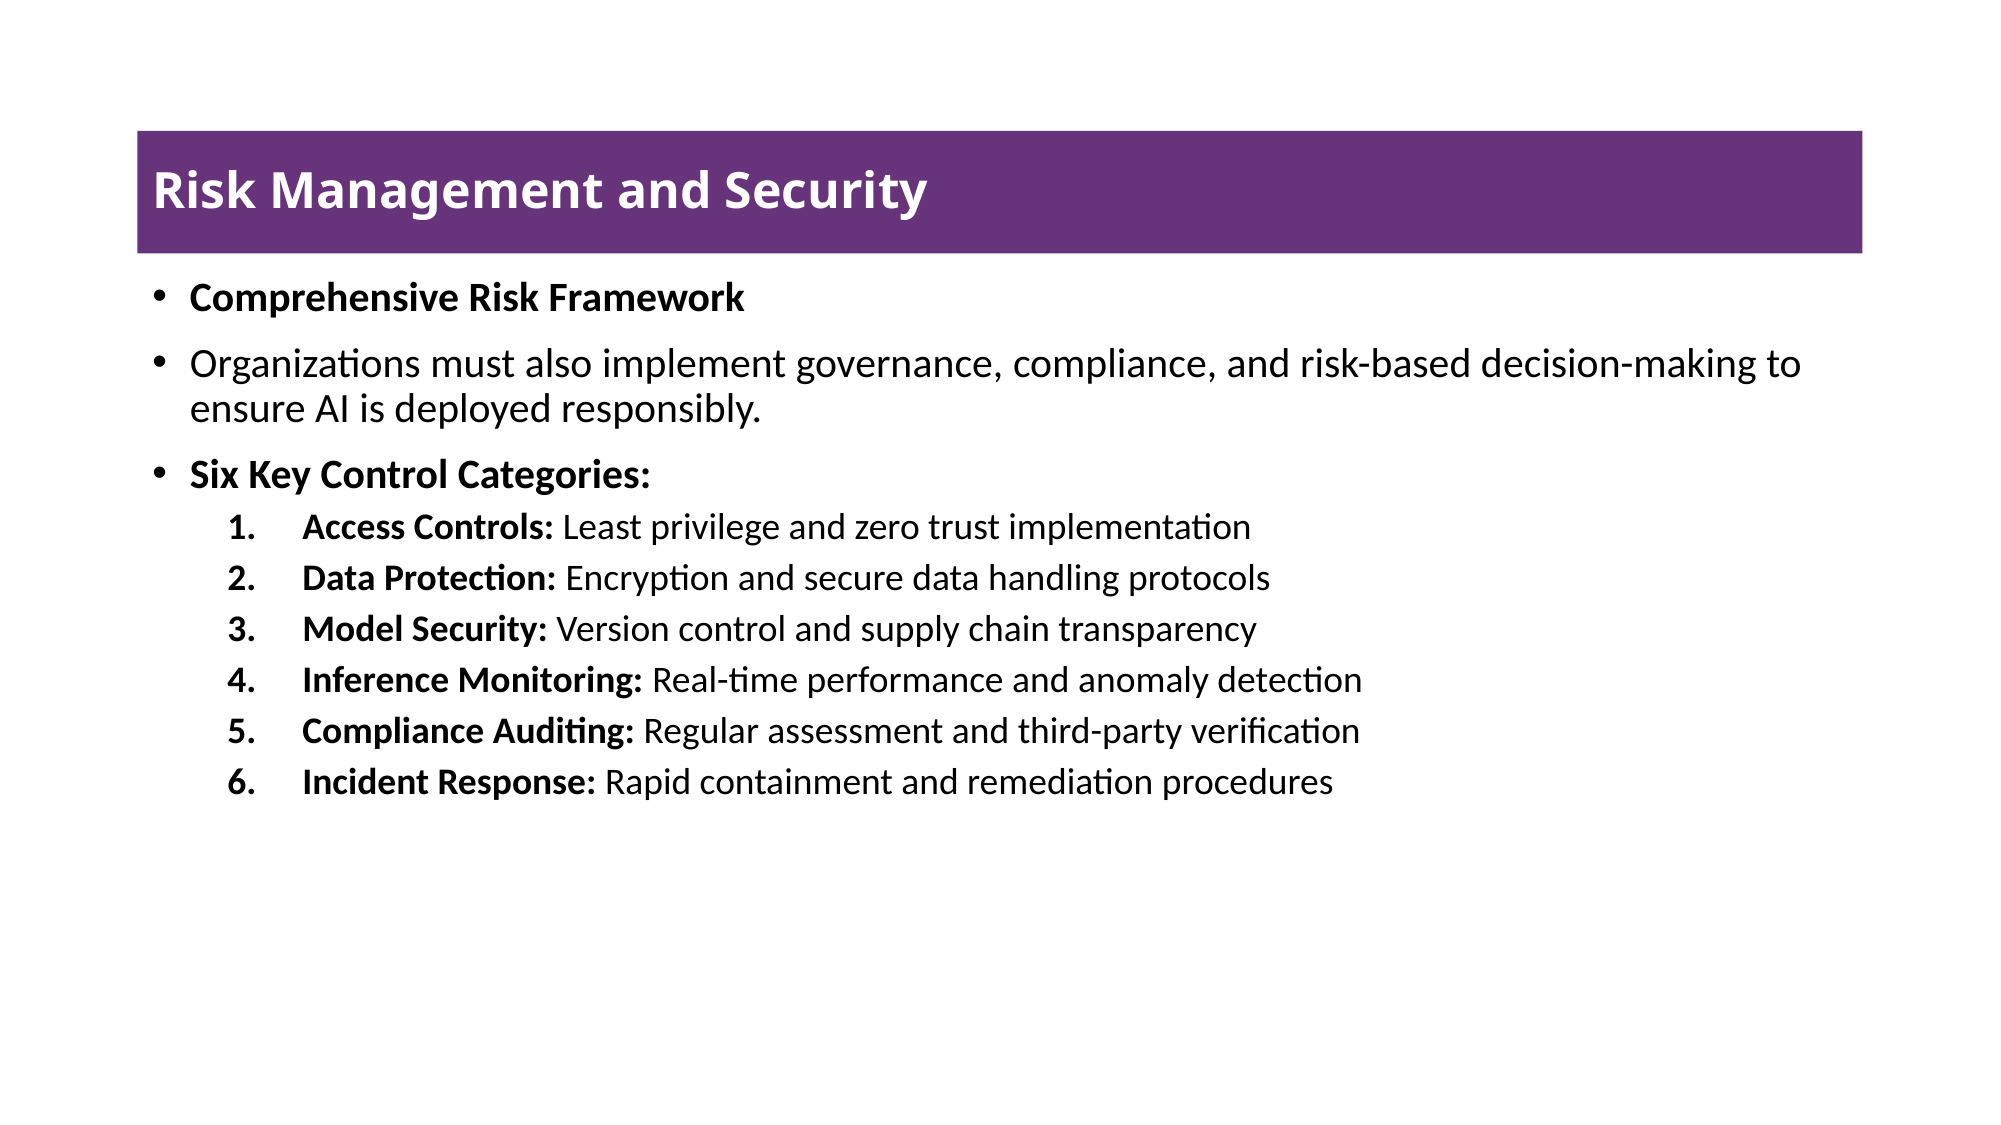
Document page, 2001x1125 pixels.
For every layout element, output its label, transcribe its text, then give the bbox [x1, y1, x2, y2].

title Risk Management and Security [137, 130, 1863, 254]
list Comprehensive Risk Framework Organizations must also implement governance, compliance, and risk-based decision-making to ensure AI is deployed responsibly. Six Key Control Categories: Access Controls: Least privilege and zero trust implementation Data Protection: Encryption and secure data handling protocols Model Security: Version control and supply chain transparency Inference Monitoring: Real-time performance and anomaly detection Compliance Auditing: Regular assessment and third-party verification Incident Response: Rapid containment and remediation procedures [137, 267, 1863, 1110]
